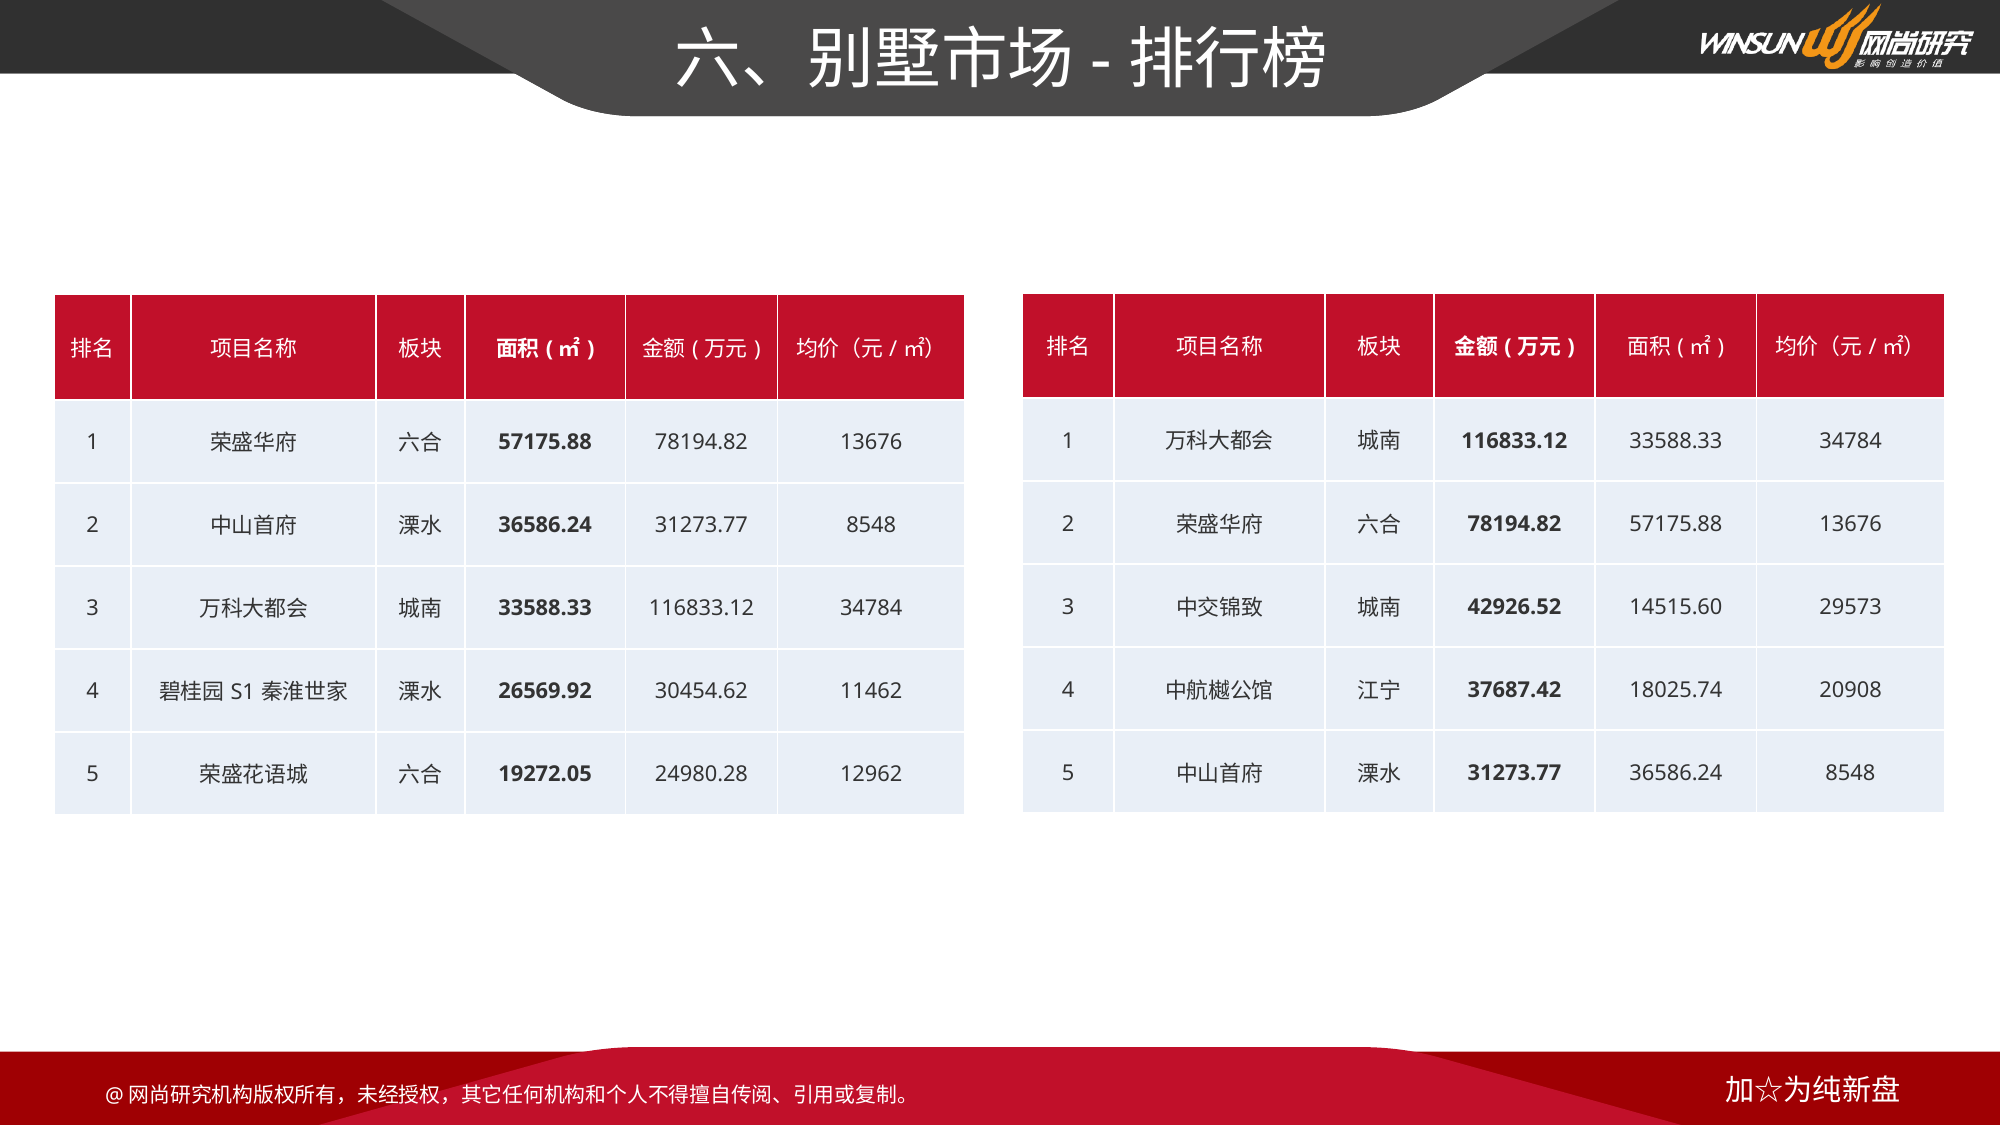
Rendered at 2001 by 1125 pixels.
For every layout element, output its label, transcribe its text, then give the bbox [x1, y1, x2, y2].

table_cell 14515.60 [1596, 565, 1756, 646]
table_cell 中山首府 [1115, 731, 1324, 812]
table_header 板块 [377, 295, 464, 399]
table_cell 26569.92 [466, 650, 625, 731]
table_header 金额(万元) [1435, 294, 1594, 397]
table_cell 荣盛花语城 [132, 733, 375, 814]
table_cell 11462 [778, 650, 964, 731]
table_cell 12962 [778, 733, 964, 814]
table_cell 万科大都会 [1115, 399, 1324, 480]
table_header 项目名称 [132, 295, 375, 399]
table_header 排名 [55, 295, 130, 399]
table_header 面积(㎡) [1596, 294, 1756, 397]
table_cell 溧水 [1326, 731, 1433, 812]
table_cell 碧桂园S1秦淮世家 [132, 650, 375, 731]
table_cell 六合 [1326, 482, 1433, 563]
table_cell 31273.77 [1435, 731, 1594, 812]
table_cell 中航樾公馆 [1115, 648, 1324, 729]
table_header 均价（元/㎡） [778, 295, 964, 399]
table_header 板块 [1326, 294, 1433, 397]
table_header 均价（元/㎡） [1757, 294, 1944, 397]
table_cell 30454.62 [626, 650, 777, 731]
table_cell 8548 [778, 484, 964, 565]
table_cell 3 [55, 567, 130, 648]
table_cell 78194.82 [1435, 482, 1594, 563]
table_cell 3 [1023, 565, 1113, 646]
table_cell 2 [1023, 482, 1113, 563]
table_cell 荣盛华府 [132, 401, 375, 482]
table_cell 1 [1023, 399, 1113, 480]
table_cell 36586.24 [466, 484, 625, 565]
table_cell 78194.82 [626, 401, 777, 482]
table_cell 57175.88 [466, 401, 625, 482]
table_cell 8548 [1757, 731, 1944, 812]
table_cell 29573 [1757, 565, 1944, 646]
table_cell 13676 [778, 401, 964, 482]
table_cell 33588.33 [1596, 399, 1756, 480]
picture [1693, 1, 1989, 77]
table_cell 六合 [377, 401, 464, 482]
text_box 加☆为纯新盘 [1710, 1063, 1916, 1114]
table_cell 4 [55, 650, 130, 731]
table_cell 34784 [778, 567, 964, 648]
table_cell 34784 [1757, 399, 1944, 480]
table_header 排名 [1023, 294, 1113, 397]
table_cell 江宁 [1326, 648, 1433, 729]
table_cell 中山首府 [132, 484, 375, 565]
table_cell 城南 [1326, 399, 1433, 480]
table_cell 24980.28 [626, 733, 777, 814]
table_cell 13676 [1757, 482, 1944, 563]
table_cell 37687.42 [1435, 648, 1594, 729]
table_cell 荣盛华府 [1115, 482, 1324, 563]
table_cell 溧水 [377, 484, 464, 565]
table_cell 中交锦致 [1115, 565, 1324, 646]
table_cell 31273.77 [626, 484, 777, 565]
table_cell 20908 [1757, 648, 1944, 729]
table_cell 溧水 [377, 650, 464, 731]
table_cell 36586.24 [1596, 731, 1756, 812]
table_cell 城南 [377, 567, 464, 648]
table_cell 57175.88 [1596, 482, 1756, 563]
table_cell 4 [1023, 648, 1113, 729]
table_cell 19272.05 [466, 733, 625, 814]
table_cell 1 [55, 401, 130, 482]
table_cell 城南 [1326, 565, 1433, 646]
table_cell 18025.74 [1596, 648, 1756, 729]
table_cell 33588.33 [466, 567, 625, 648]
table_cell 116833.12 [626, 567, 777, 648]
table_cell 六合 [377, 733, 464, 814]
table_header 面积(㎡) [466, 295, 625, 399]
table_cell 116833.12 [1435, 399, 1594, 480]
table_cell 5 [1023, 731, 1113, 812]
table_header 金额(万元) [626, 295, 777, 399]
table_cell 万科大都会 [132, 567, 375, 648]
table_cell 5 [55, 733, 130, 814]
table_cell 2 [55, 484, 130, 565]
table_header 项目名称 [1115, 294, 1324, 397]
table_cell 42926.52 [1435, 565, 1594, 646]
title 六、别墅市场-排行榜 [563, 5, 1440, 116]
